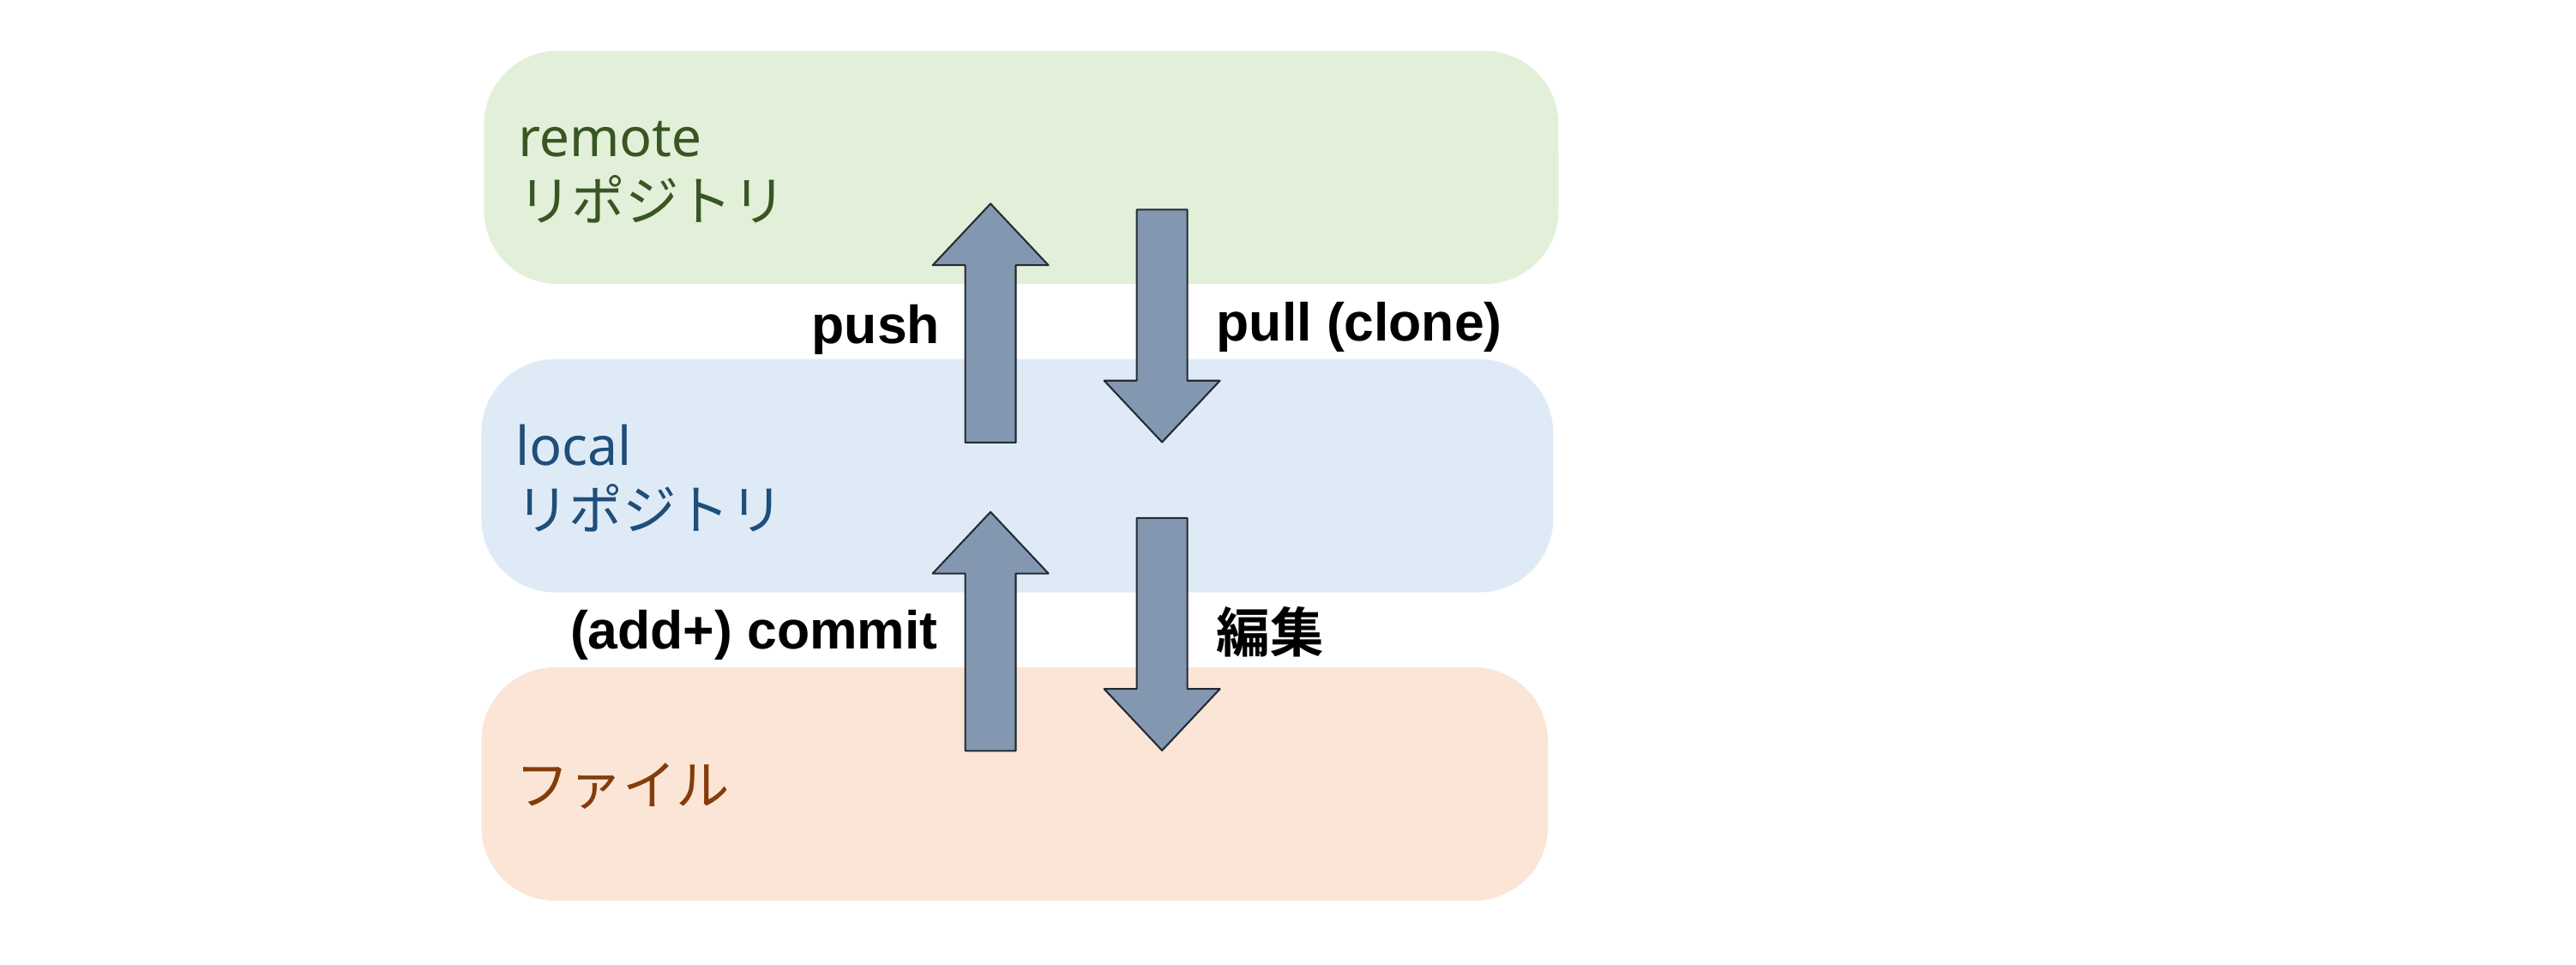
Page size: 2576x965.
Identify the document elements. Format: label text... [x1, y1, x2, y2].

text_box push [798, 284, 953, 361]
text_box (add+) commit [557, 588, 951, 666]
text_box [1103, 208, 1221, 443]
text_box local リポジトリ [480, 358, 1555, 594]
text_box remote リポジトリ [483, 50, 1560, 286]
text_box pull (clone) [1203, 280, 1515, 359]
text_box [1103, 516, 1221, 751]
text_box ファイル [480, 666, 1550, 902]
text_box 編集 [1204, 592, 1337, 670]
text_box [931, 202, 1050, 443]
text_box [931, 510, 1050, 752]
